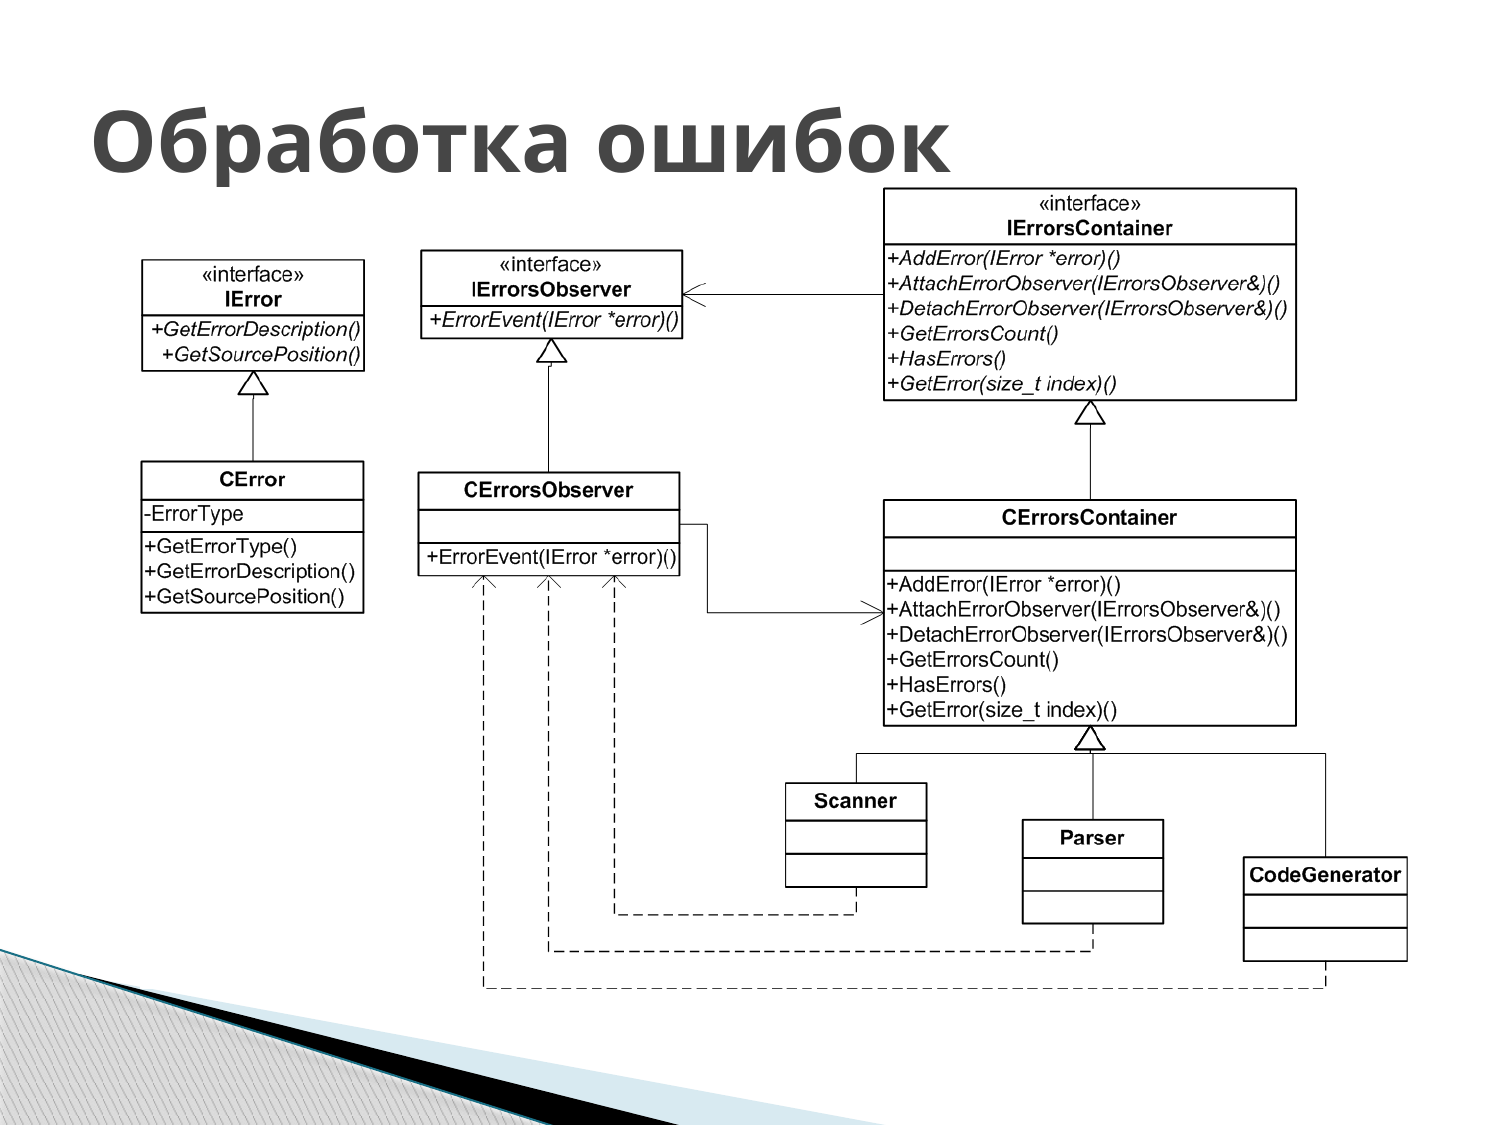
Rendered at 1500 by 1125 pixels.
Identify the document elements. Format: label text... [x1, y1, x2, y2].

title Обработка ошибок [75, 45, 1425, 233]
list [140, 187, 1409, 989]
